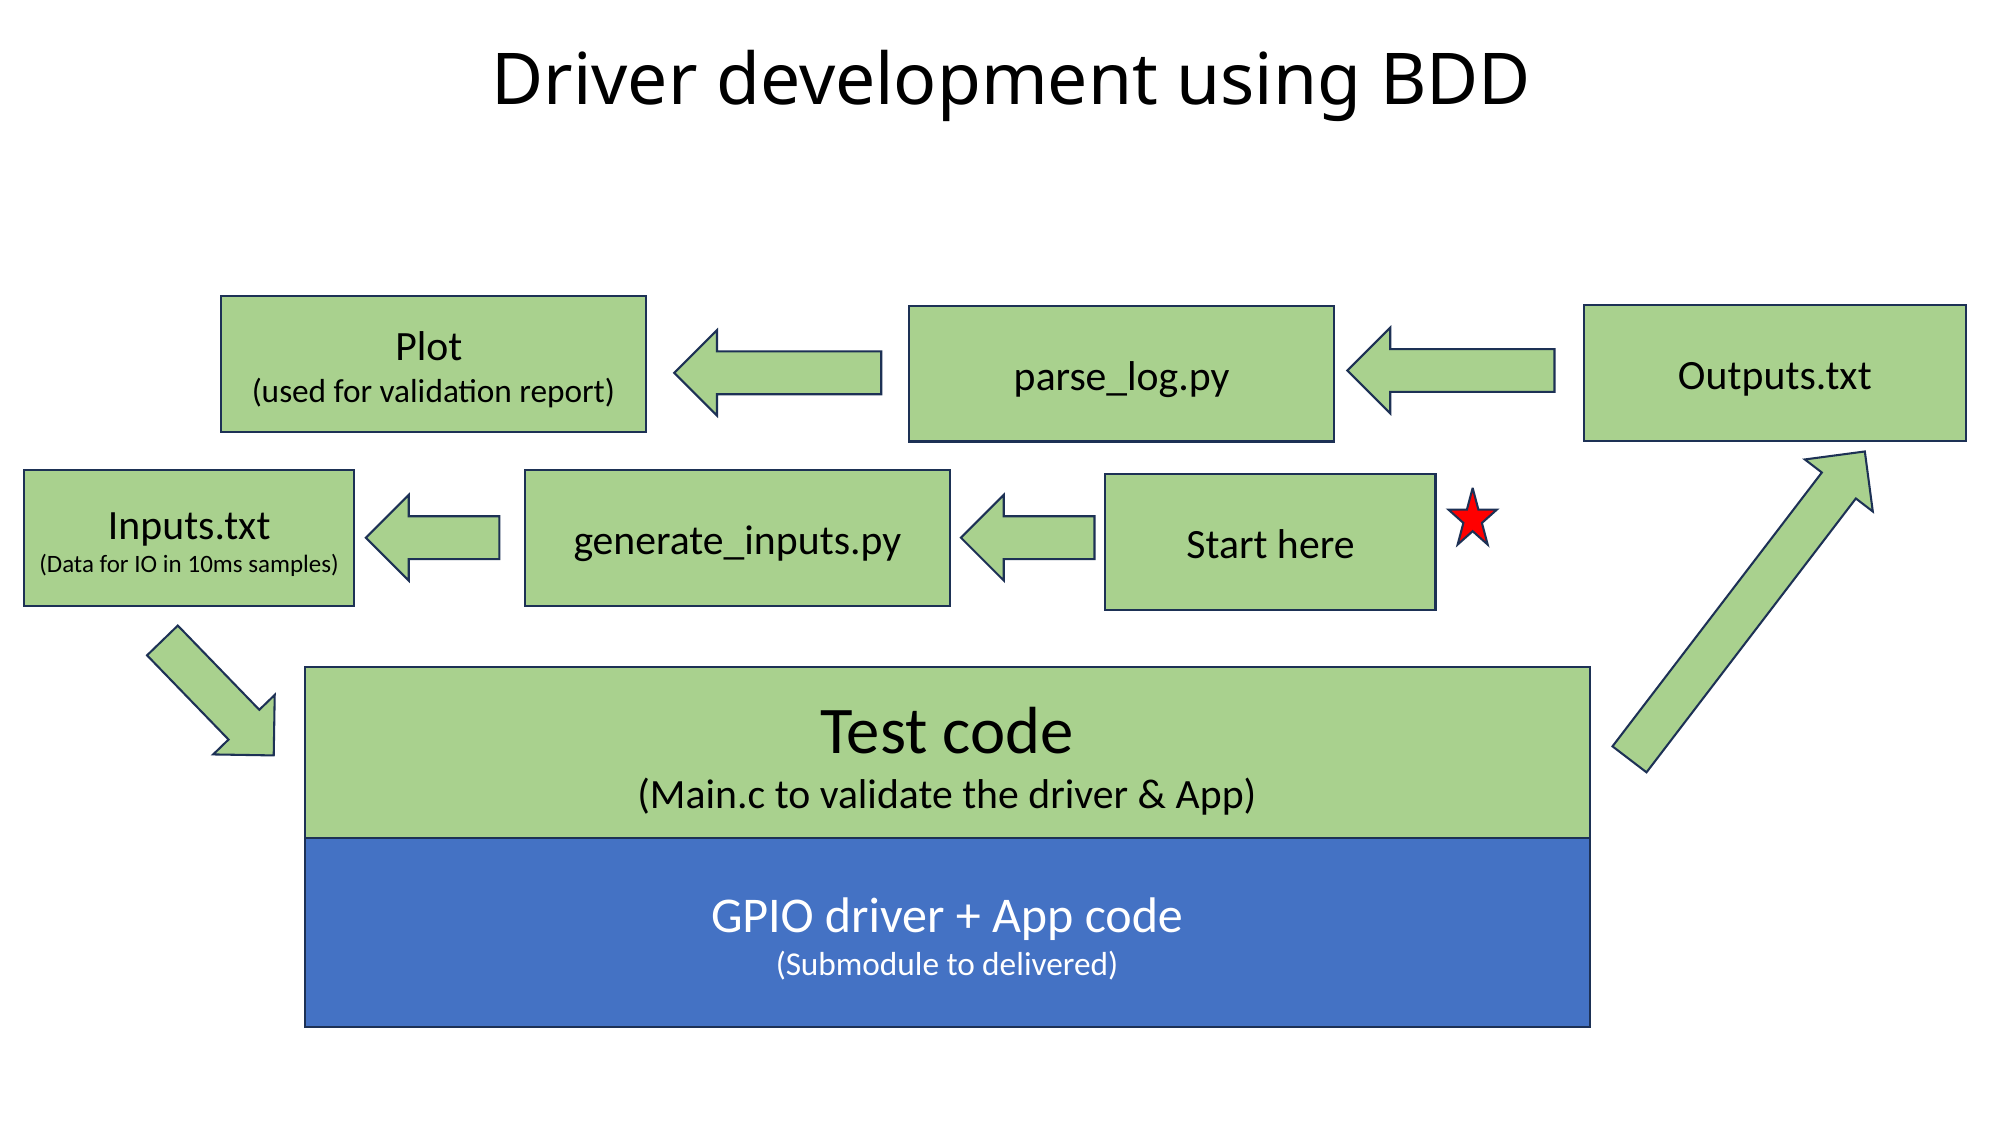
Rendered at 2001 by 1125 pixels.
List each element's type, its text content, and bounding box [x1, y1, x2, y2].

text_box GPIO driver + App code (Submodule to delivered) [304, 839, 1591, 1028]
text_box Start here [1104, 473, 1437, 611]
text_box [145, 624, 276, 757]
text_box [959, 492, 1096, 584]
title Driver development using BDD [476, 28, 1579, 135]
text_box Outputs.txt [1583, 304, 1967, 442]
text_box Plot (used for validation report) [220, 295, 647, 433]
text_box [1345, 325, 1556, 416]
text_box Test code (Main.c to validate the driver & App) [304, 666, 1591, 839]
text_box Inputs.txt (Data for IO in 10ms samples) [23, 469, 355, 607]
text_box [364, 492, 501, 584]
text_box parse_log.py [908, 305, 1335, 443]
text_box [672, 327, 883, 419]
text_box generate_inputs.py [524, 469, 951, 607]
text_box [1445, 487, 1500, 548]
text_box [1611, 450, 1875, 774]
